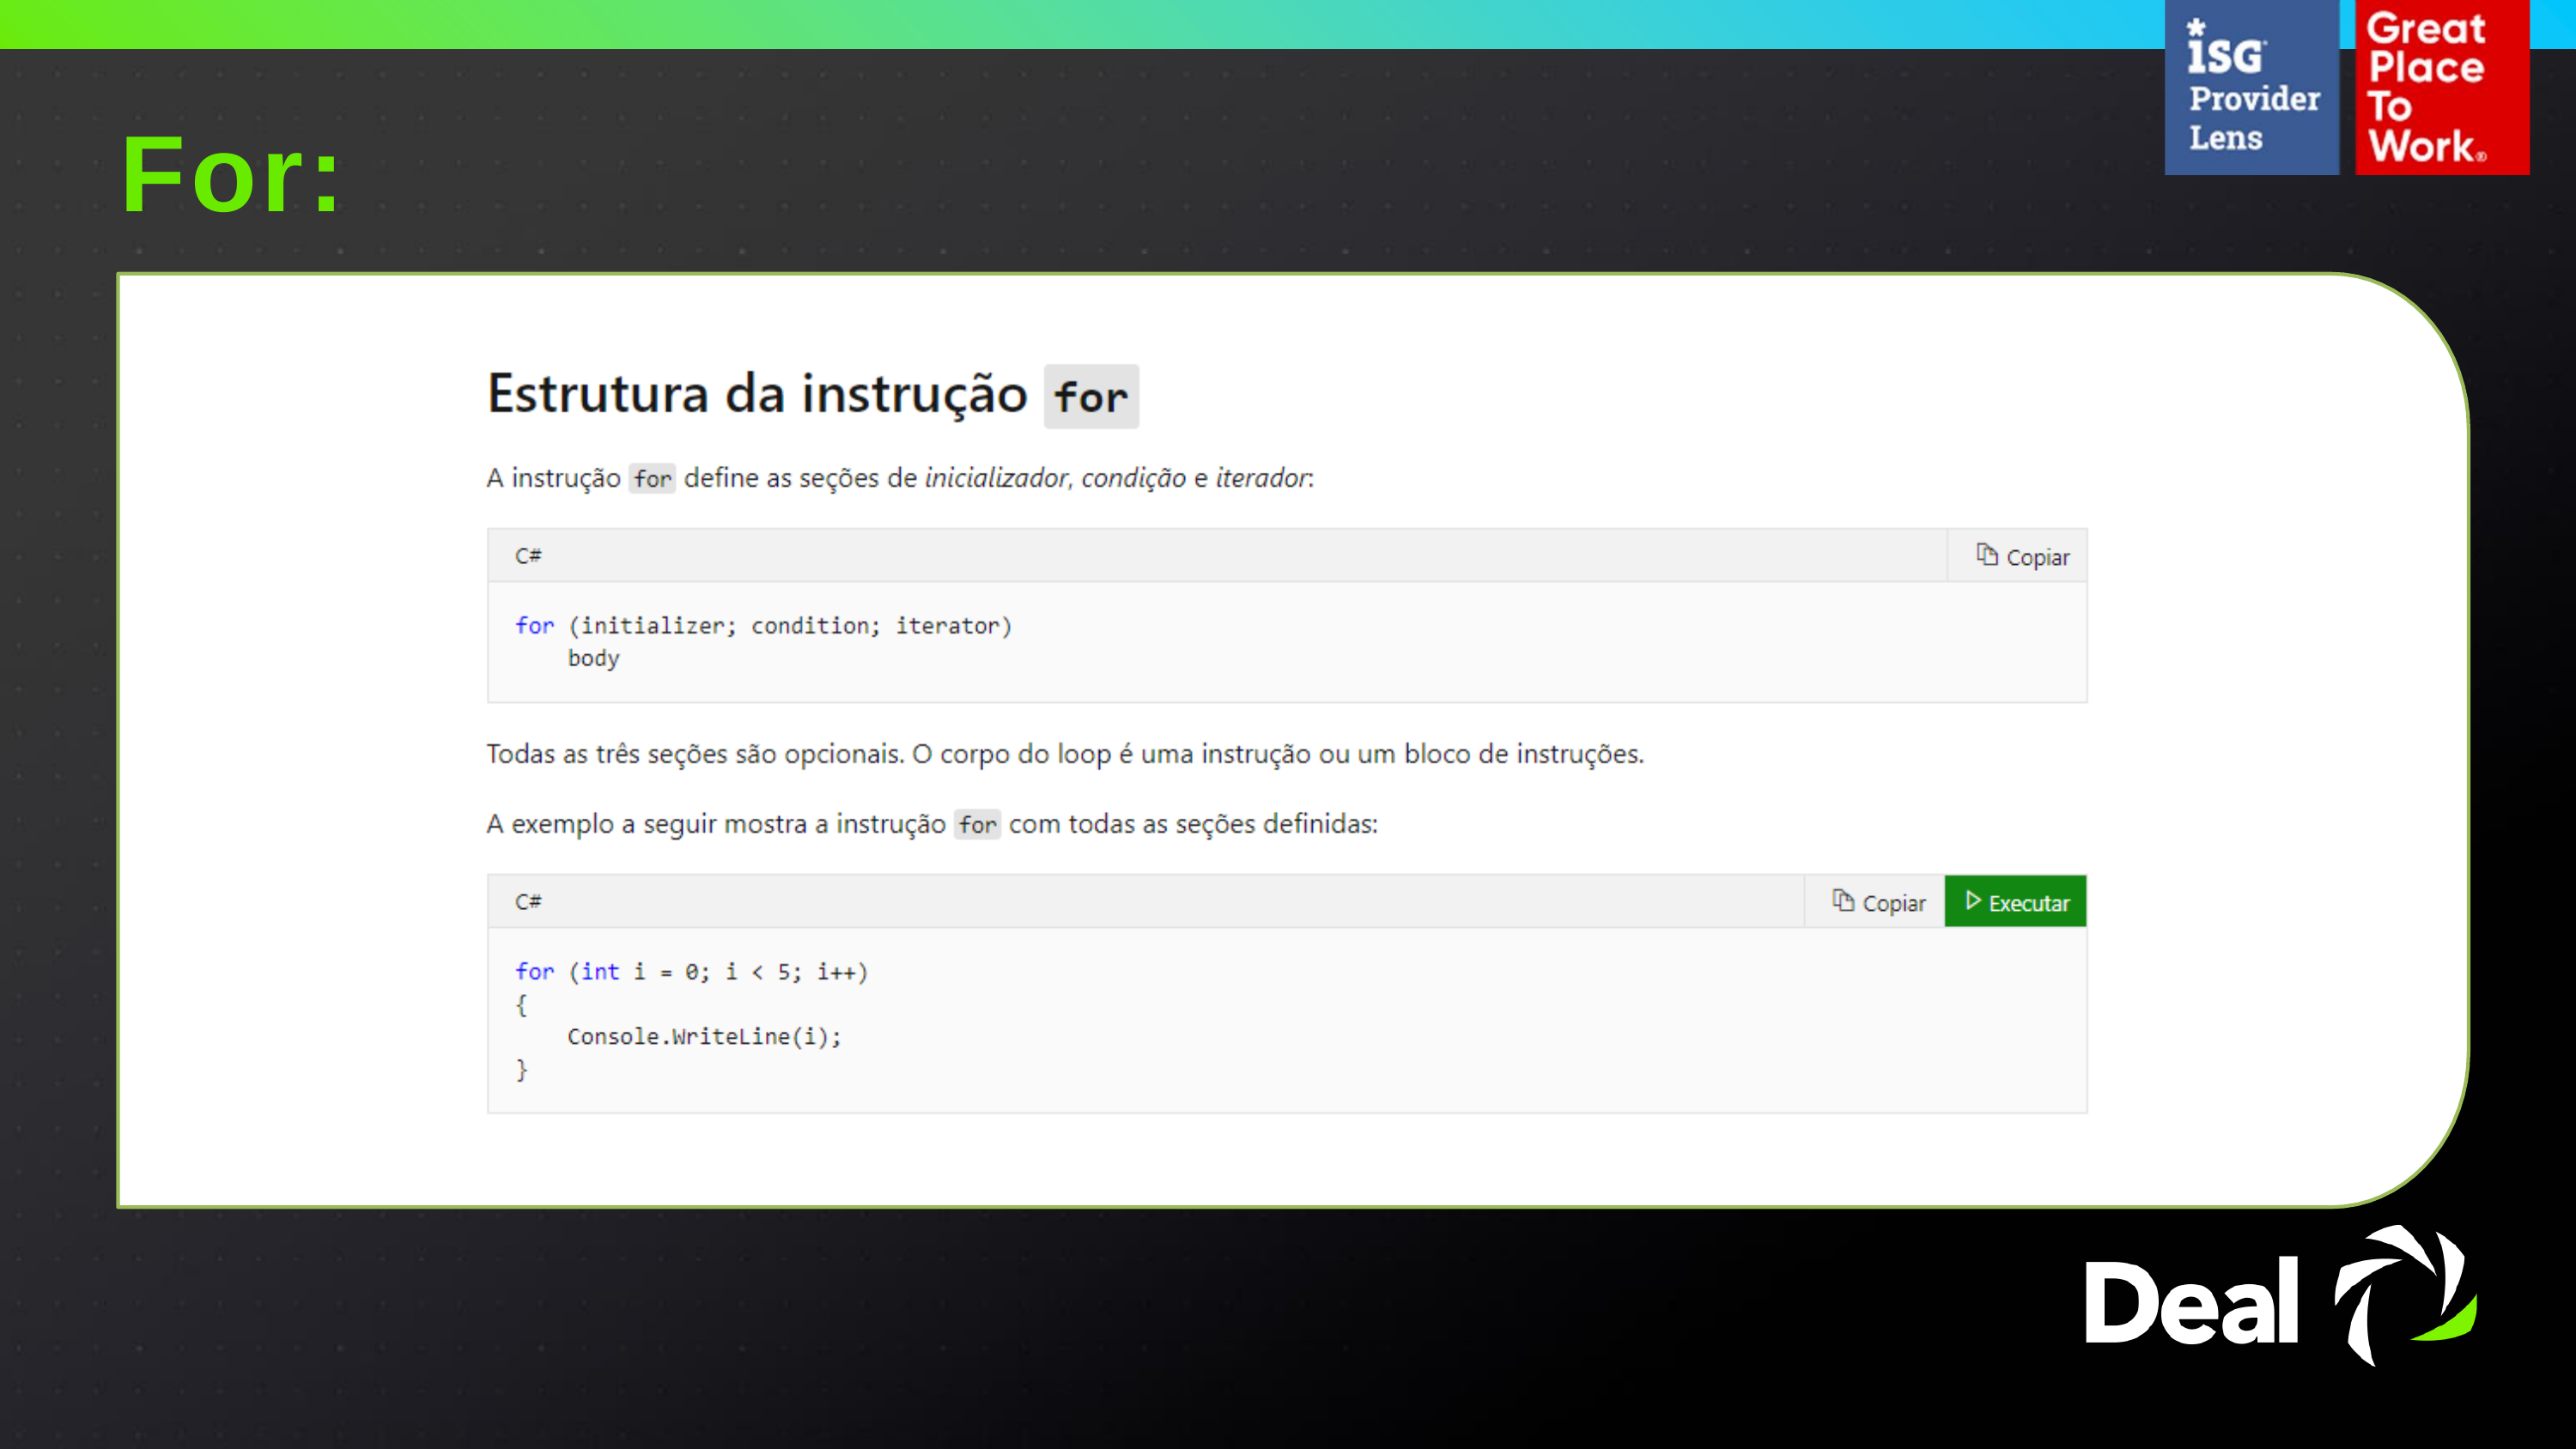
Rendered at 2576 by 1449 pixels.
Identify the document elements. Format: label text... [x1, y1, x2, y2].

text_box For: [118, 101, 2050, 233]
text_box [116, 271, 2471, 1210]
picture [0, 0, 2576, 1449]
